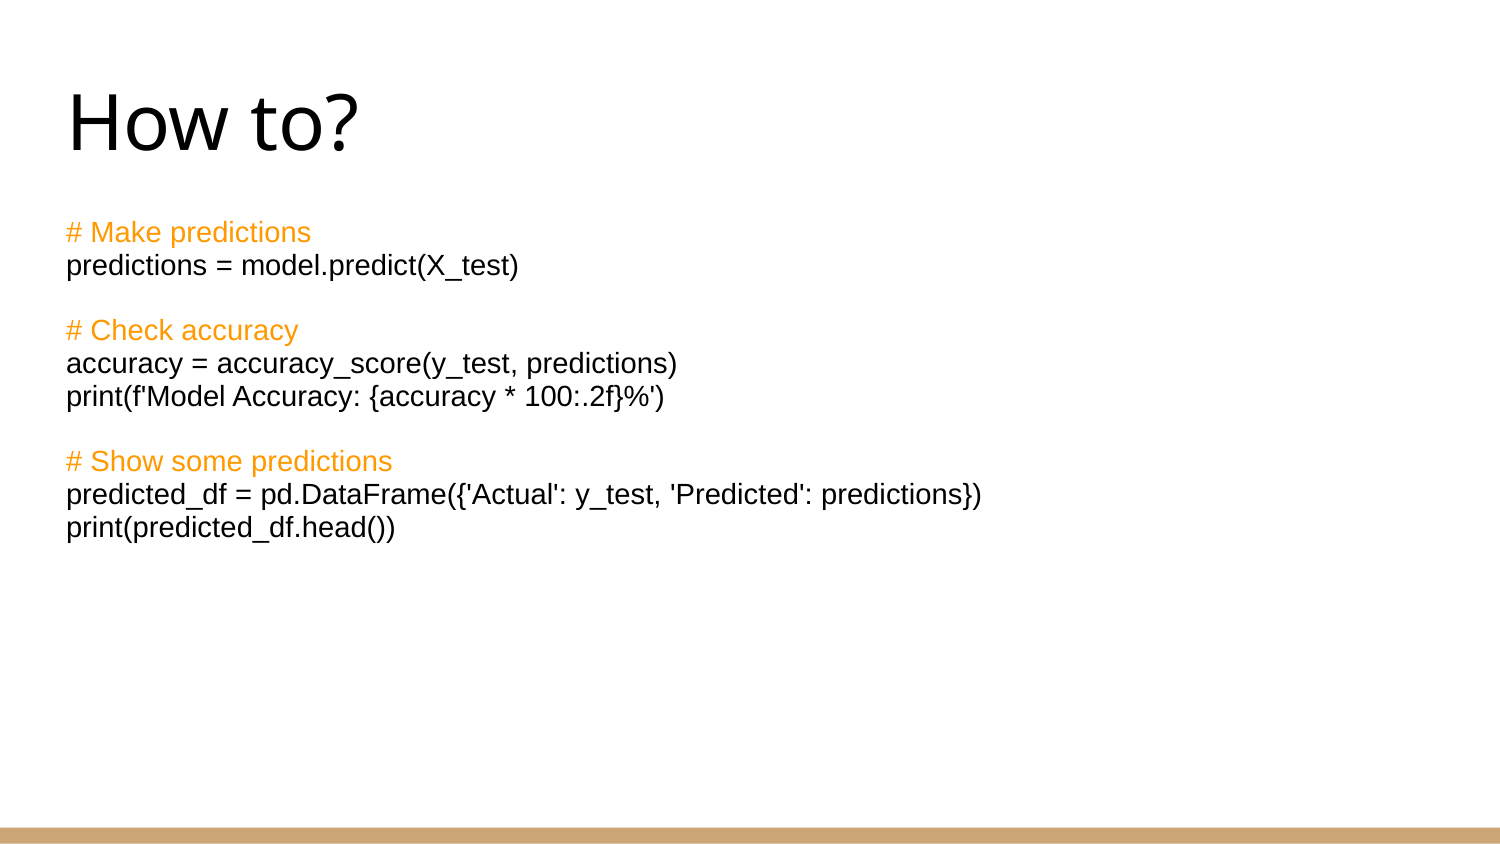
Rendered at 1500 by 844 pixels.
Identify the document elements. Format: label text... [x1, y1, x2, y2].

title How to? [51, 51, 1449, 189]
list # Make predictions predictions = model.predict(X_test) # Check accuracy accuracy = accuracy_score(y_test, predictions) print(f'Model Accuracy: {accuracy * 100:.2f}%') # Show some predictions predicted_df = pd.DataFrame({'Actual': y_test, 'Predicted': predictions}) print(predicted_df.head()) [51, 200, 1449, 752]
